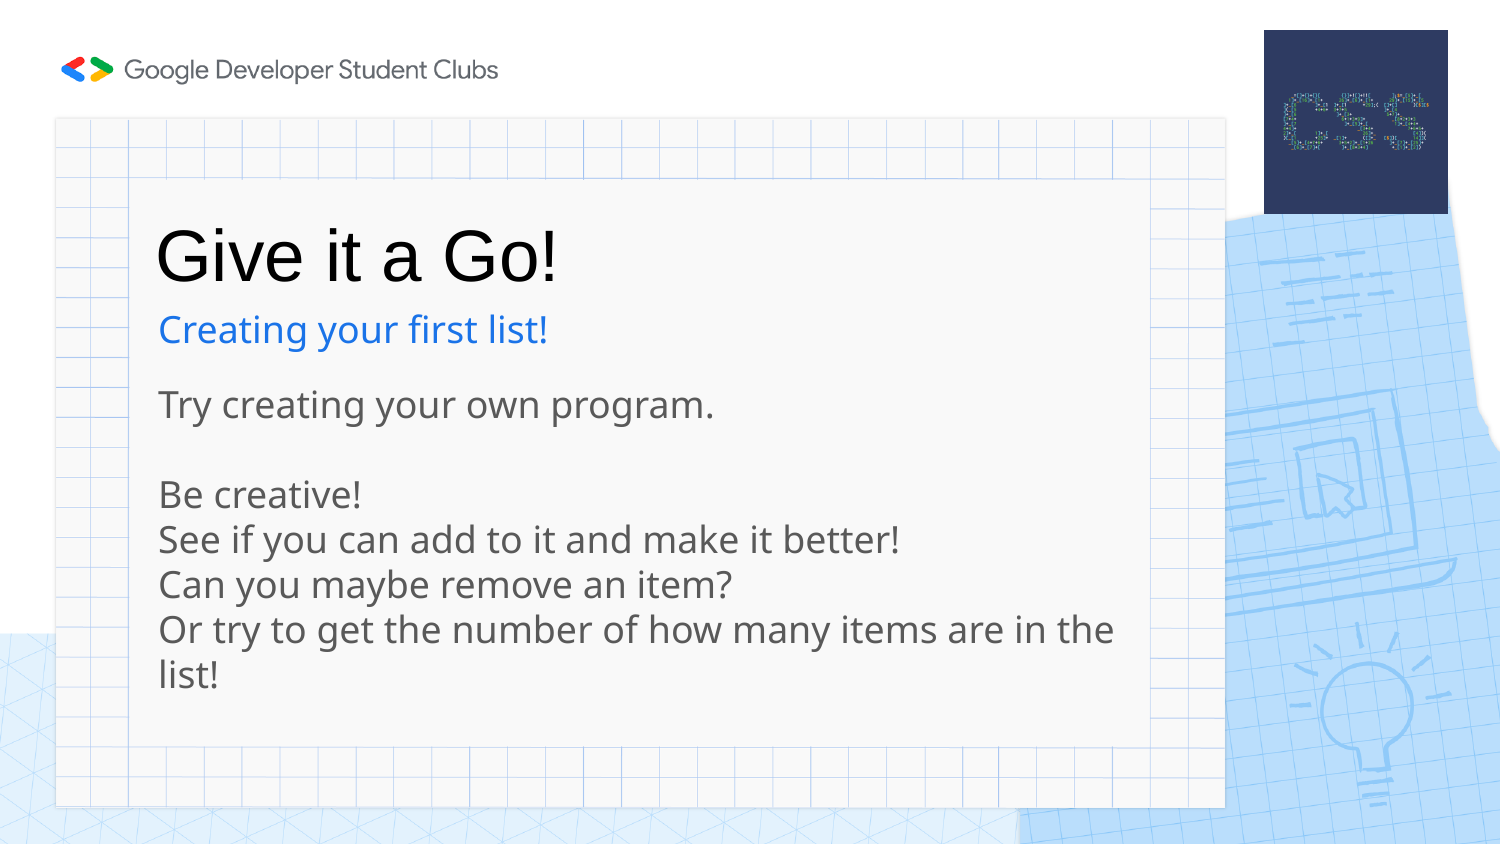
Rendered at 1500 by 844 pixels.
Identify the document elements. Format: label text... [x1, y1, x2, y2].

picture [0, 0, 1500, 844]
list Try creating your own program. Be creative! See if you can add to it and make it better! Can you maybe remove an item? Or try to get the number of how many items are in the list! [152, 375, 1127, 844]
subtitle Creating your first list! [152, 300, 1202, 802]
title Give it a Go! [140, 193, 1035, 365]
